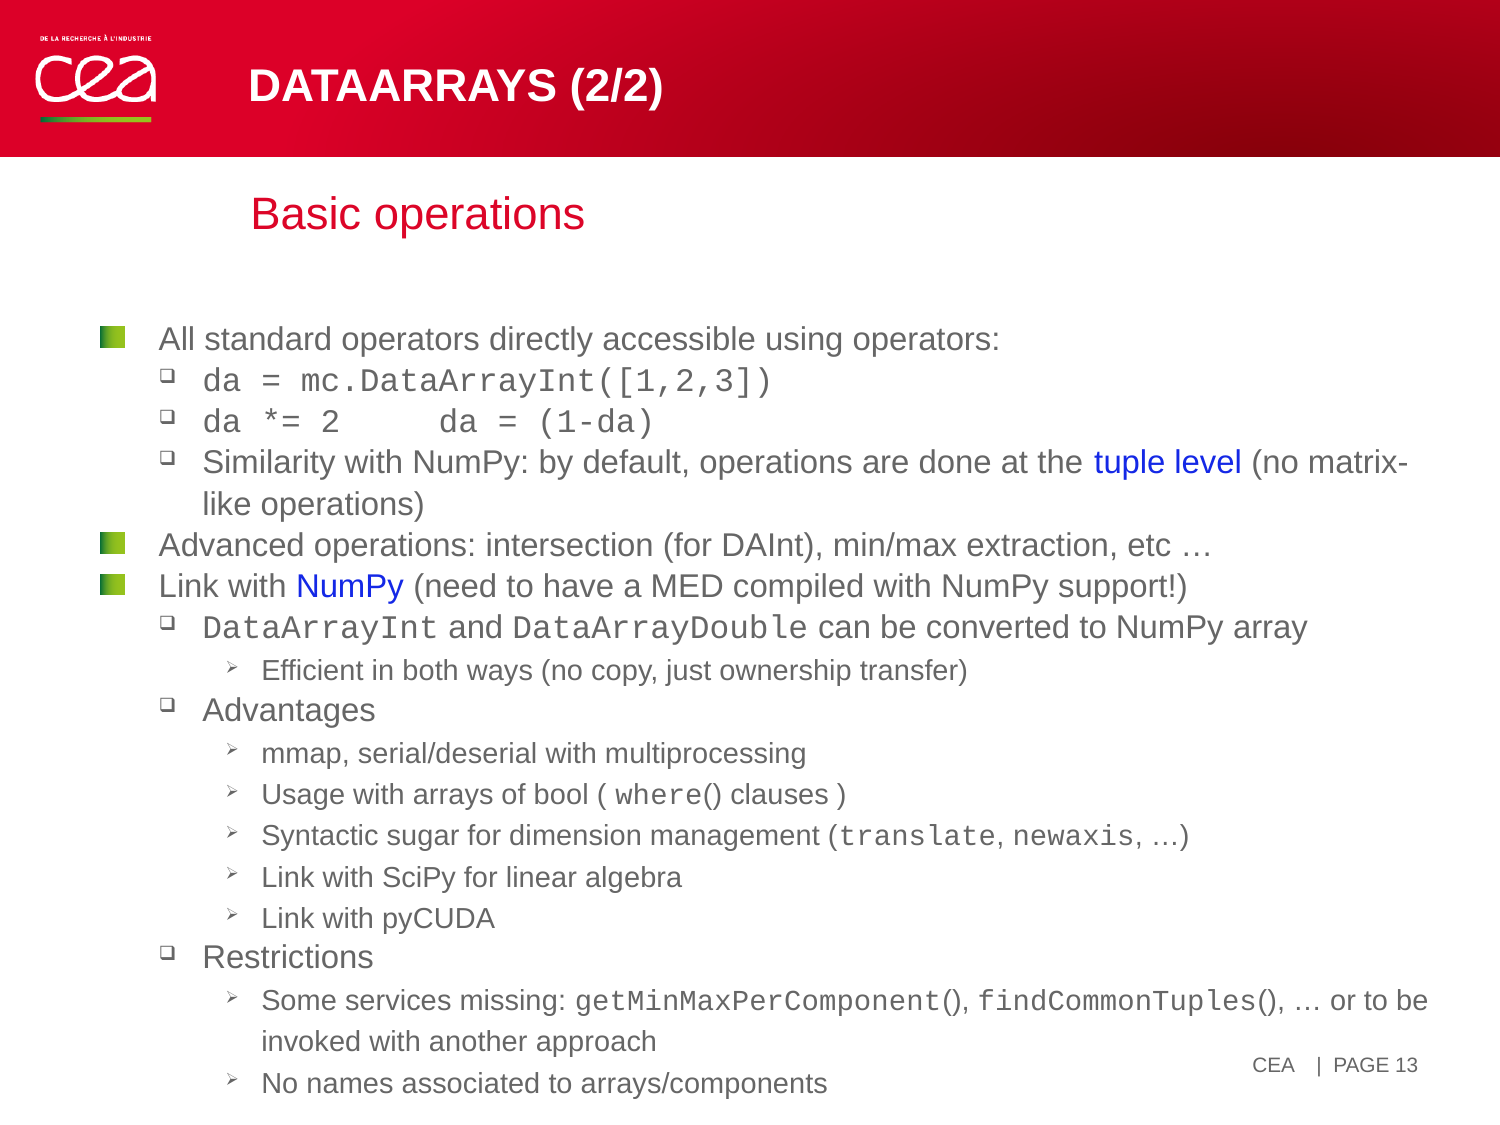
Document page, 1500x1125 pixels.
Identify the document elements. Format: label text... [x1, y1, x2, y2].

footer CEA [336, 1034, 1311, 1095]
slide_number | PAGE 13 [1316, 1034, 1500, 1094]
title DataArrays (2/2) [248, 8, 1436, 158]
picture [100, 532, 125, 554]
picture [100, 326, 125, 348]
picture [0, 0, 1500, 157]
slide_number 14 avril 2021 [94, 1034, 333, 1095]
list Basic operations All standard operators directly accessible using operators: da = mc.DataArrayInt([1,2,3]) da *= 2 da = (1-da) Similarity with NumPy: by default, operations are done at the tuple level (no matrix-like operations) Advanced operations: intersection (for DAInt), min/max extraction, etc … Link with NumPy (need to have a MED compiled with NumPy support!) DataArrayInt and DataArrayDouble can be converted to NumPy array Efficient in both ways (no copy, just ownership transfer) Advantages mmap, serial/deserial with multiprocessing Usage with arrays of bool ( where() clauses ) Syntactic sugar for dimension management (translate, newaxis, …) Link with SciPy for linear algebra Link with pyCUDA Restrictions Some services missing: getMinMaxPerComponent(), findCommonTuples(), … or to be invoked with another approach No names associated to arrays/components [100, 184, 1436, 1106]
picture [100, 574, 125, 595]
